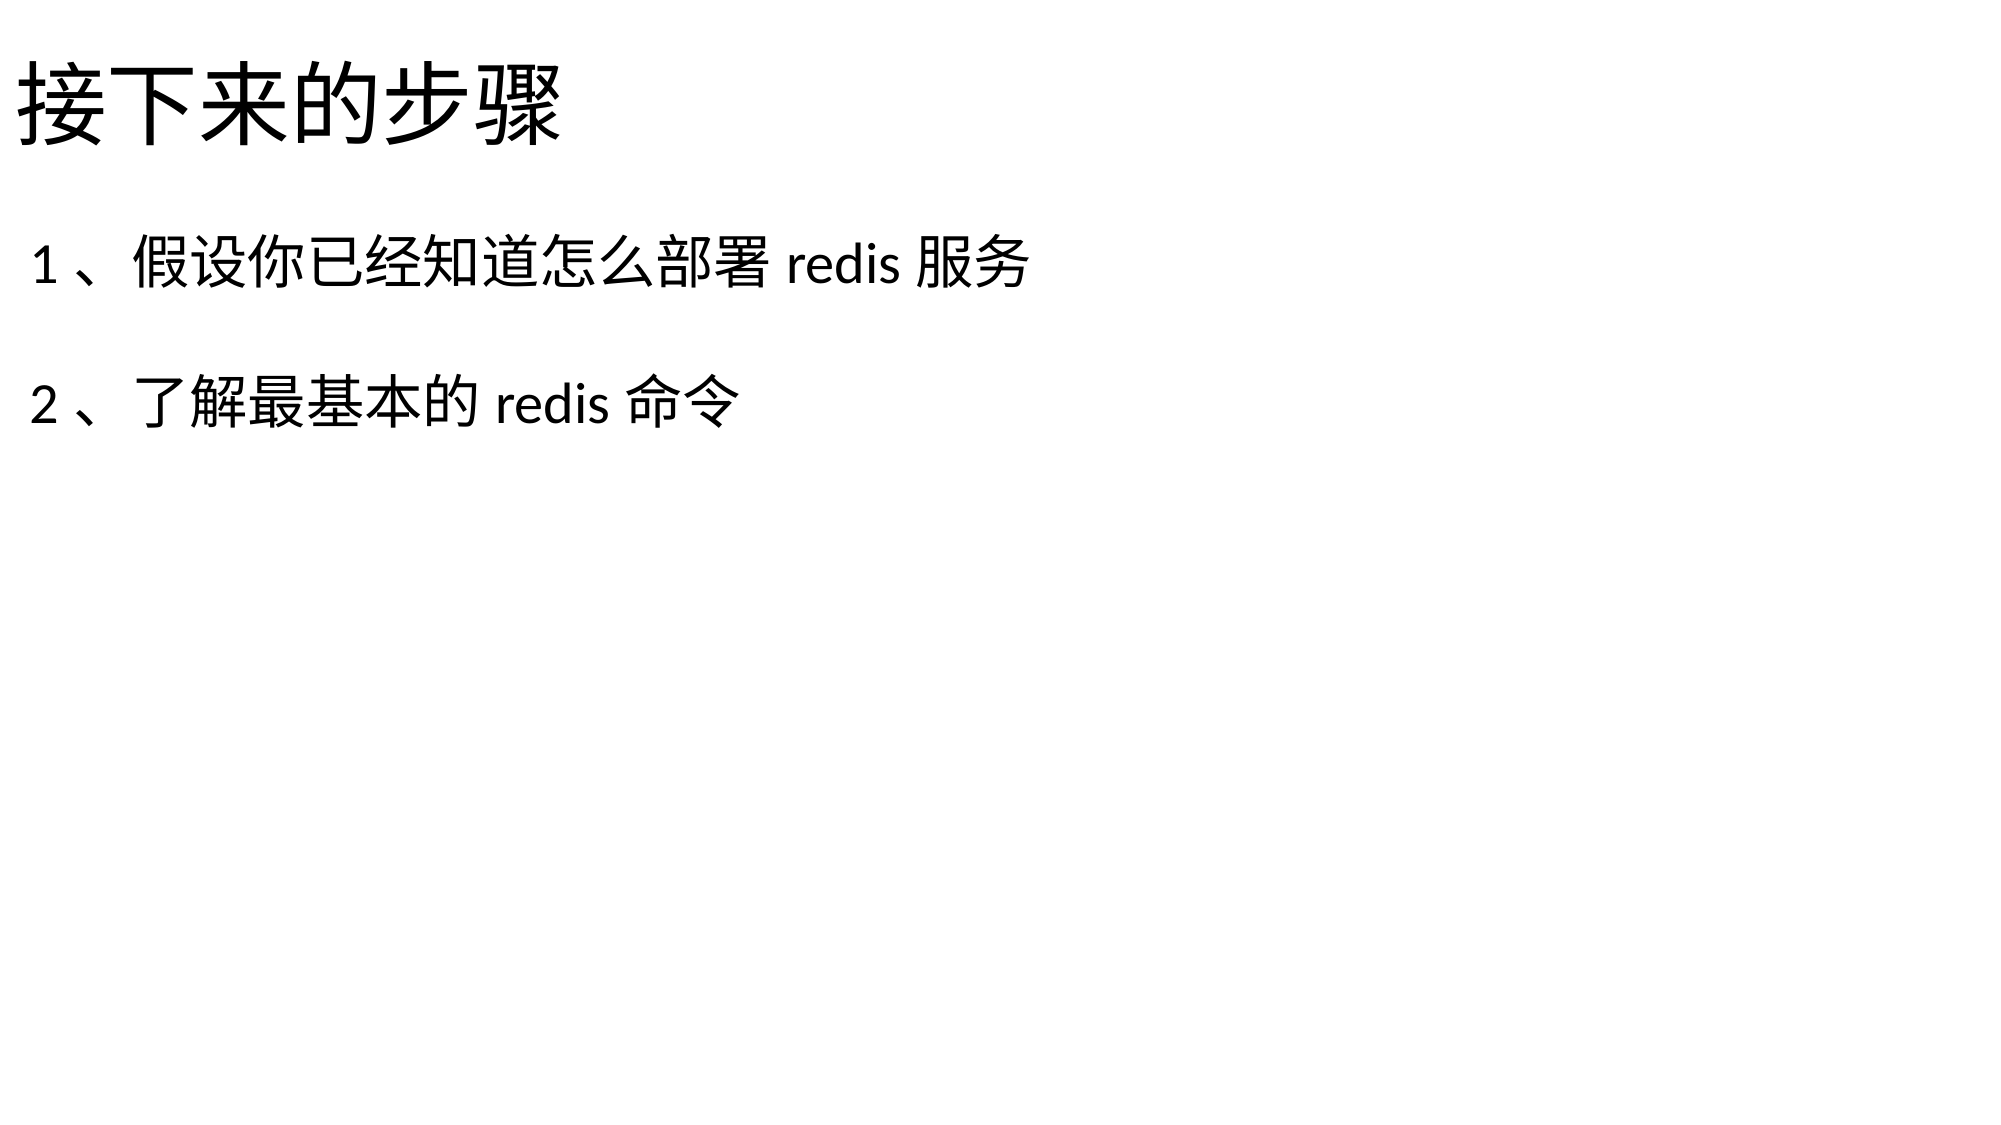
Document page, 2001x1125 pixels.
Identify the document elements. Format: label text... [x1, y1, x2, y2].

title 接下来的步骤 [0, 0, 1725, 218]
text_box 1、假设你已经知道怎么部署redis服务 2、了解最基本的redis命令 [15, 217, 1679, 583]
